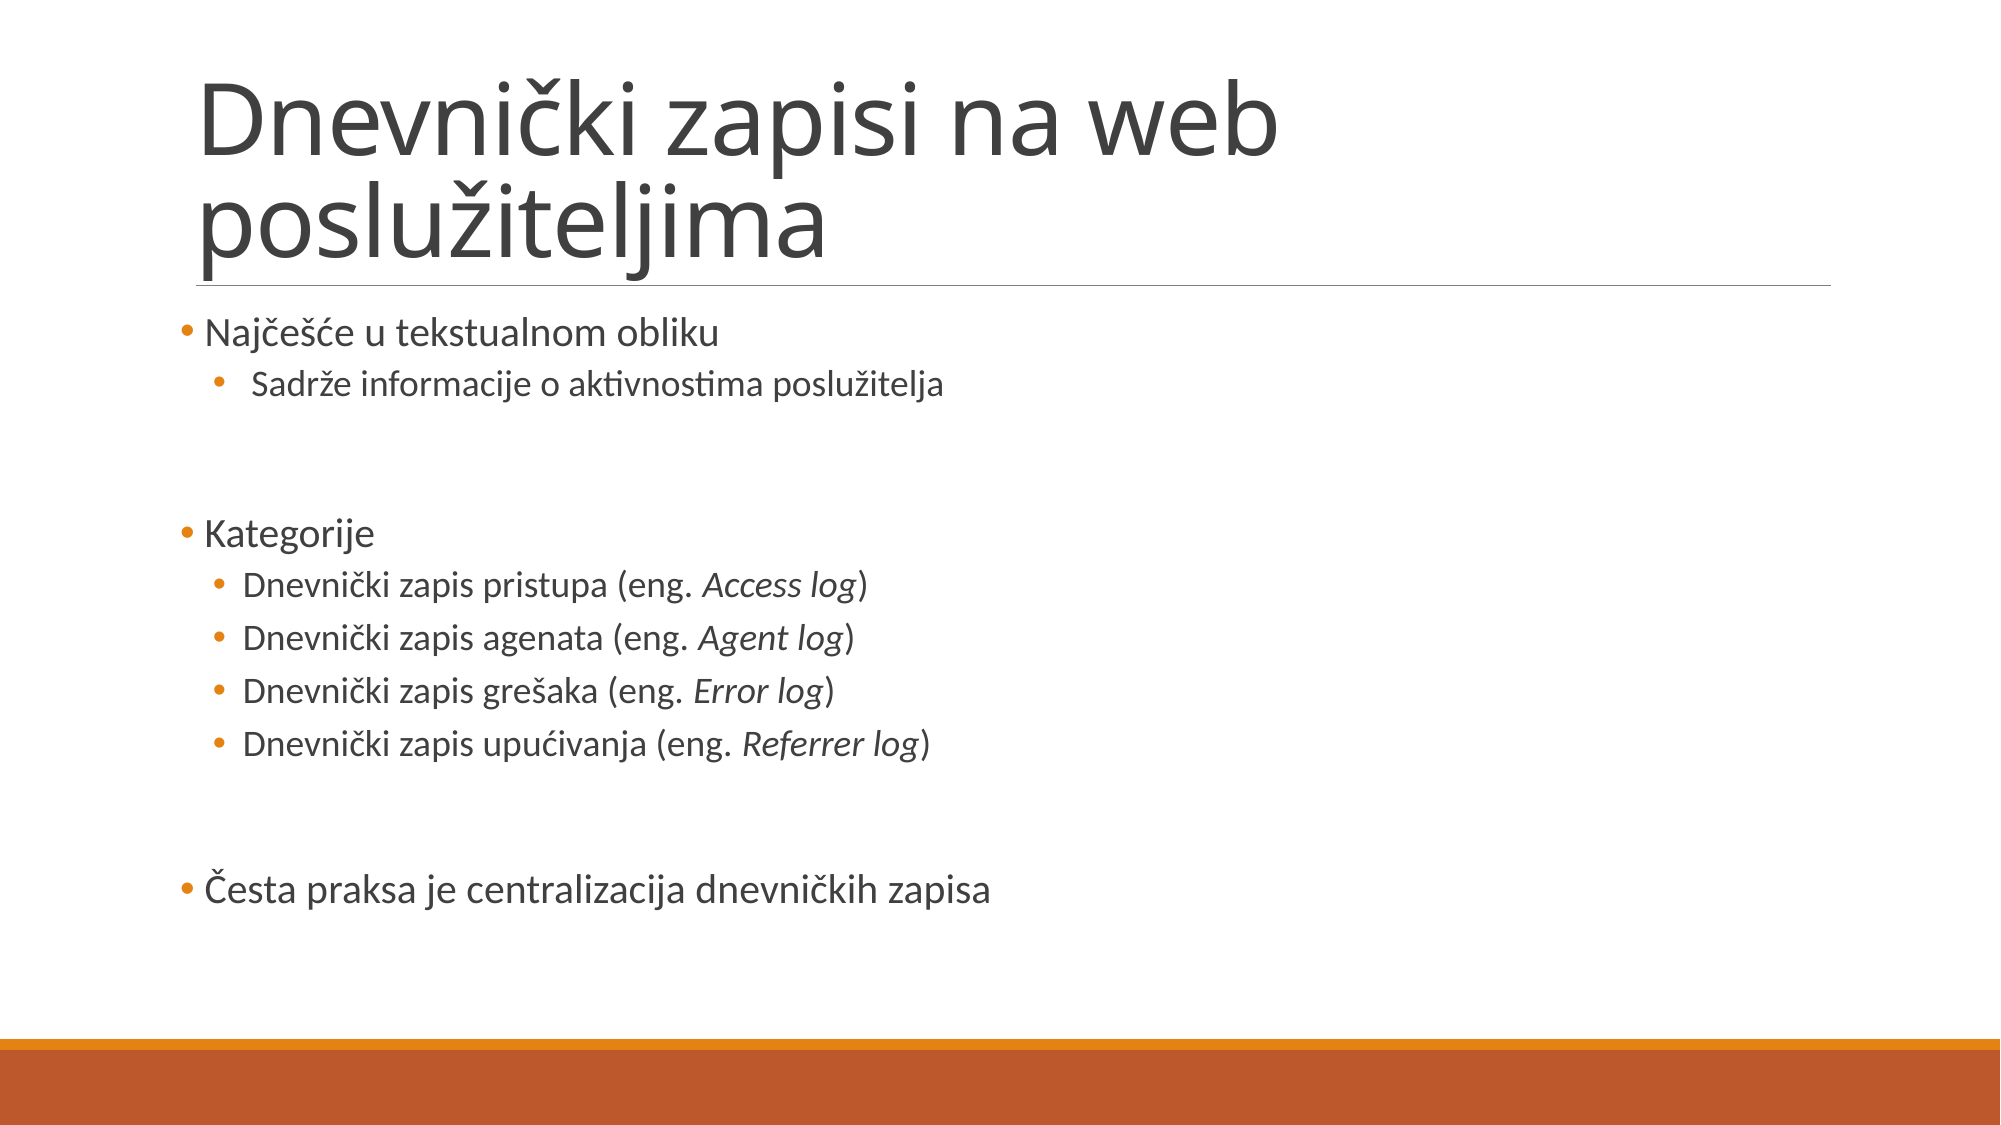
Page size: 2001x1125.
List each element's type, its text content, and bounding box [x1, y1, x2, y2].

title Dnevnički zapisi na web poslužiteljima [180, 47, 1830, 285]
list Najčešće u tekstualnom obliku Sadrže informacije o aktivnostima poslužitelja Kategorije Dnevnički zapis pristupa (eng. Access log) Dnevnički zapis agenata (eng. Agent log) Dnevnički zapis grešaka (eng. Error log) Dnevnički zapis upućivanja (eng. Referrer log) Česta praksa je centralizacija dnevničkih zapisa [180, 302, 1830, 1063]
